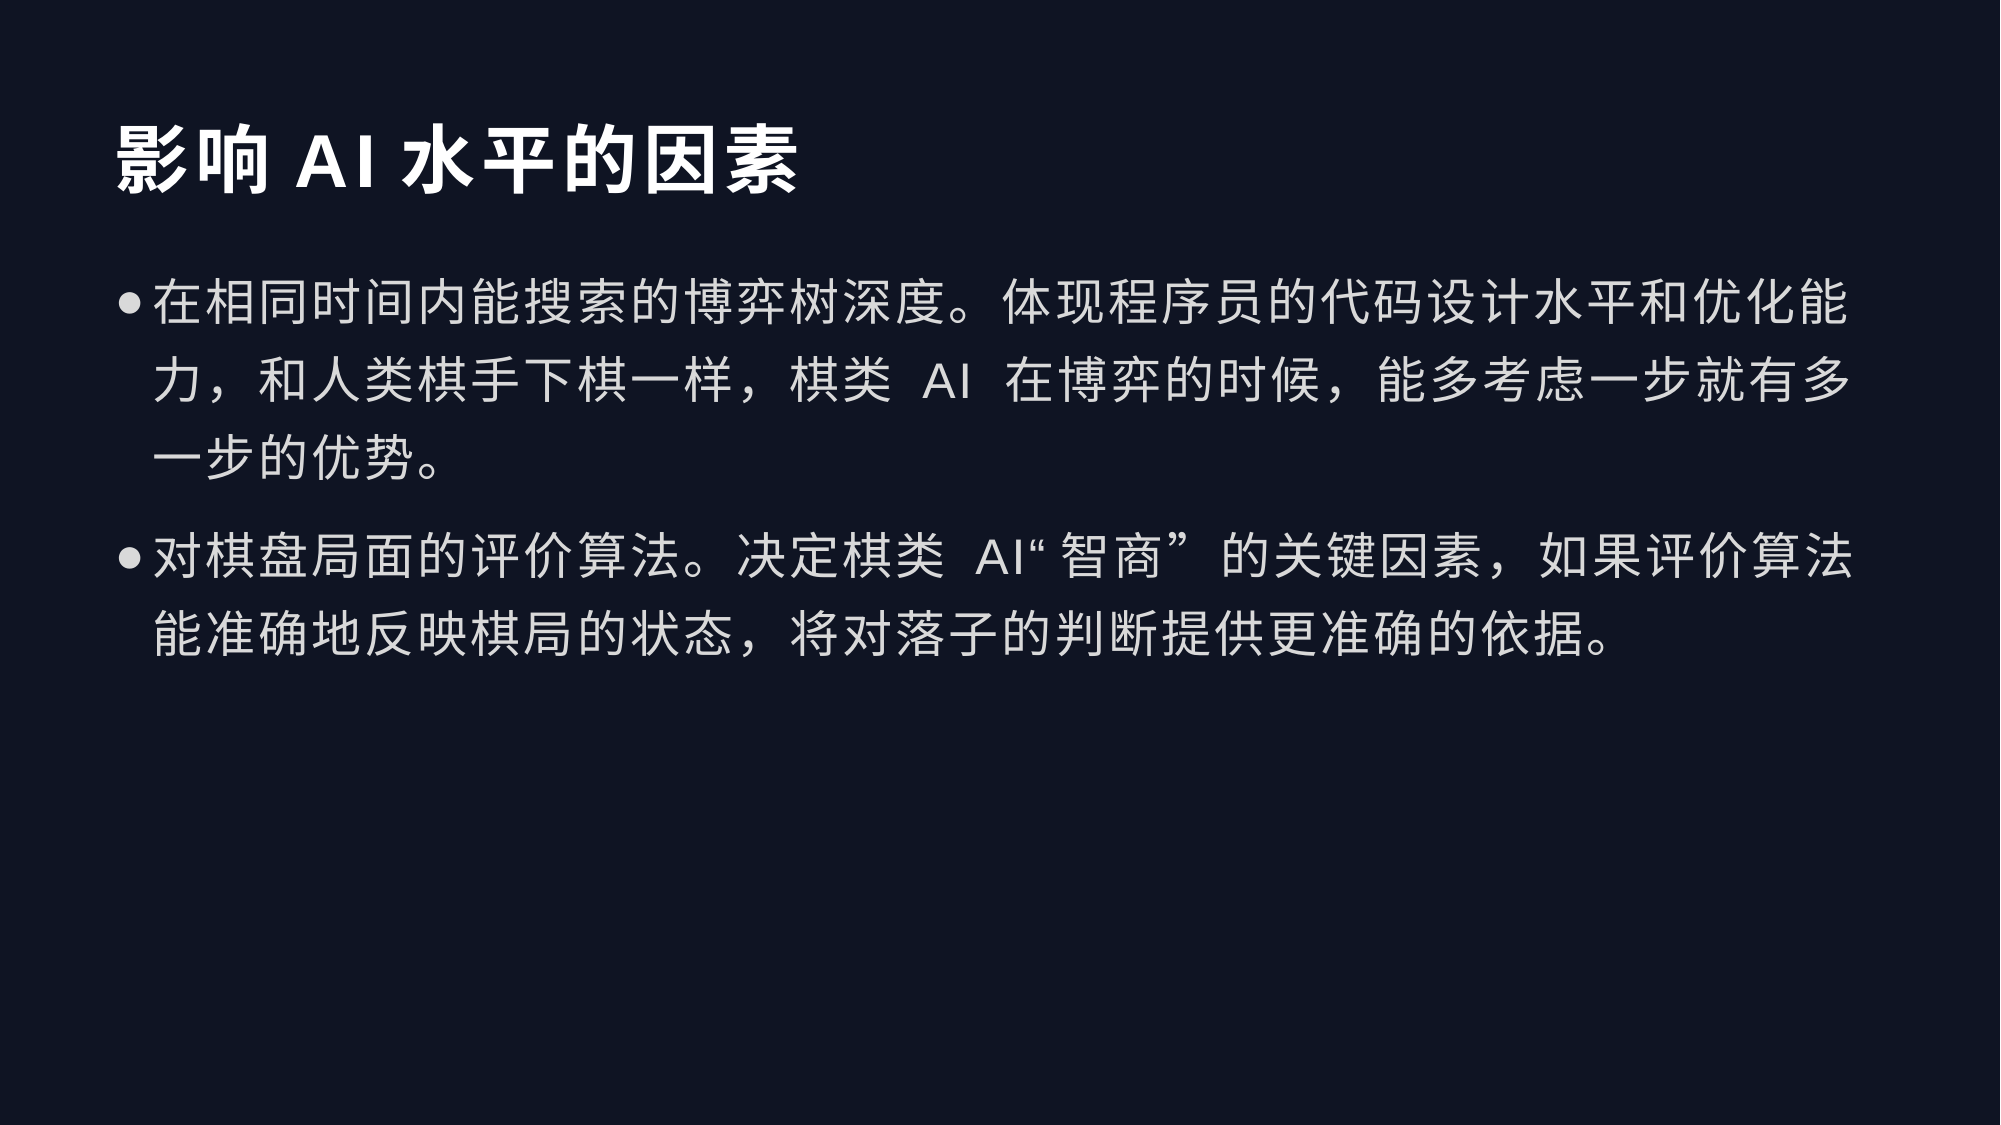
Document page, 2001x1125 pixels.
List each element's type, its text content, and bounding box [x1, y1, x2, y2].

list 在相同时间内能搜索的博弈树深度。体现程序员的代码设计水平和优化能力，和人类棋手下棋一样，棋类 AI 在博弈的时候，能多考虑一步就有多一步的优势。 对棋盘局面的评价算法。决定棋类 AI“智商”的关键因素，如果评价算法能准确地反映棋局的状态，将对落子的判断提供更准确的依据。 [99, 244, 1900, 1026]
title 影响AI水平的因素 [99, 99, 1900, 216]
